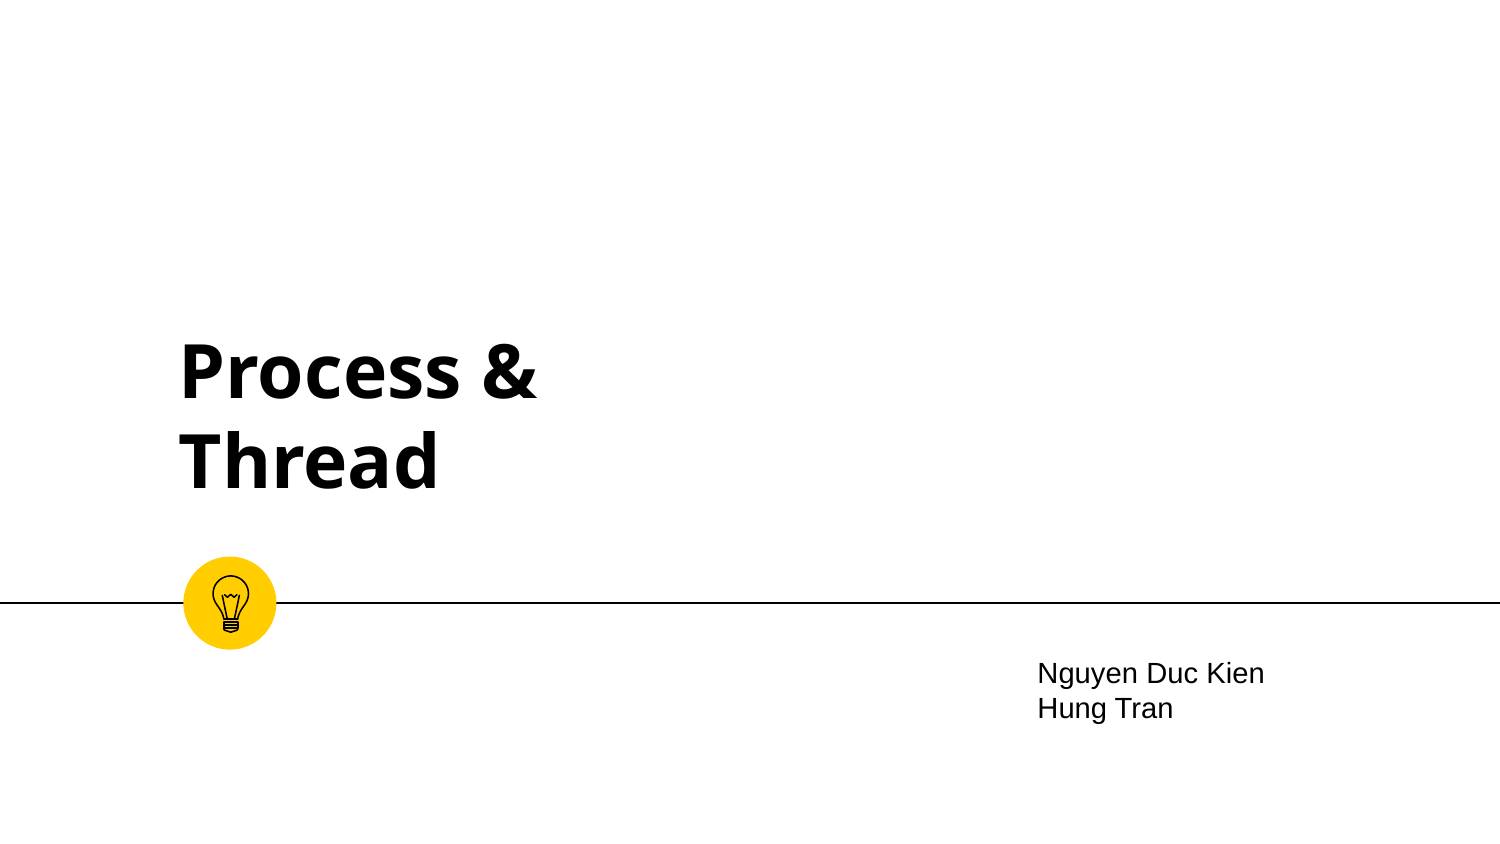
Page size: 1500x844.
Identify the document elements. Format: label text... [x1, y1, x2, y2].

text_box Nguyen Duc Kien Hung Tran [1022, 647, 1282, 732]
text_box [212, 575, 249, 633]
title Process & Thread [163, 328, 1150, 519]
